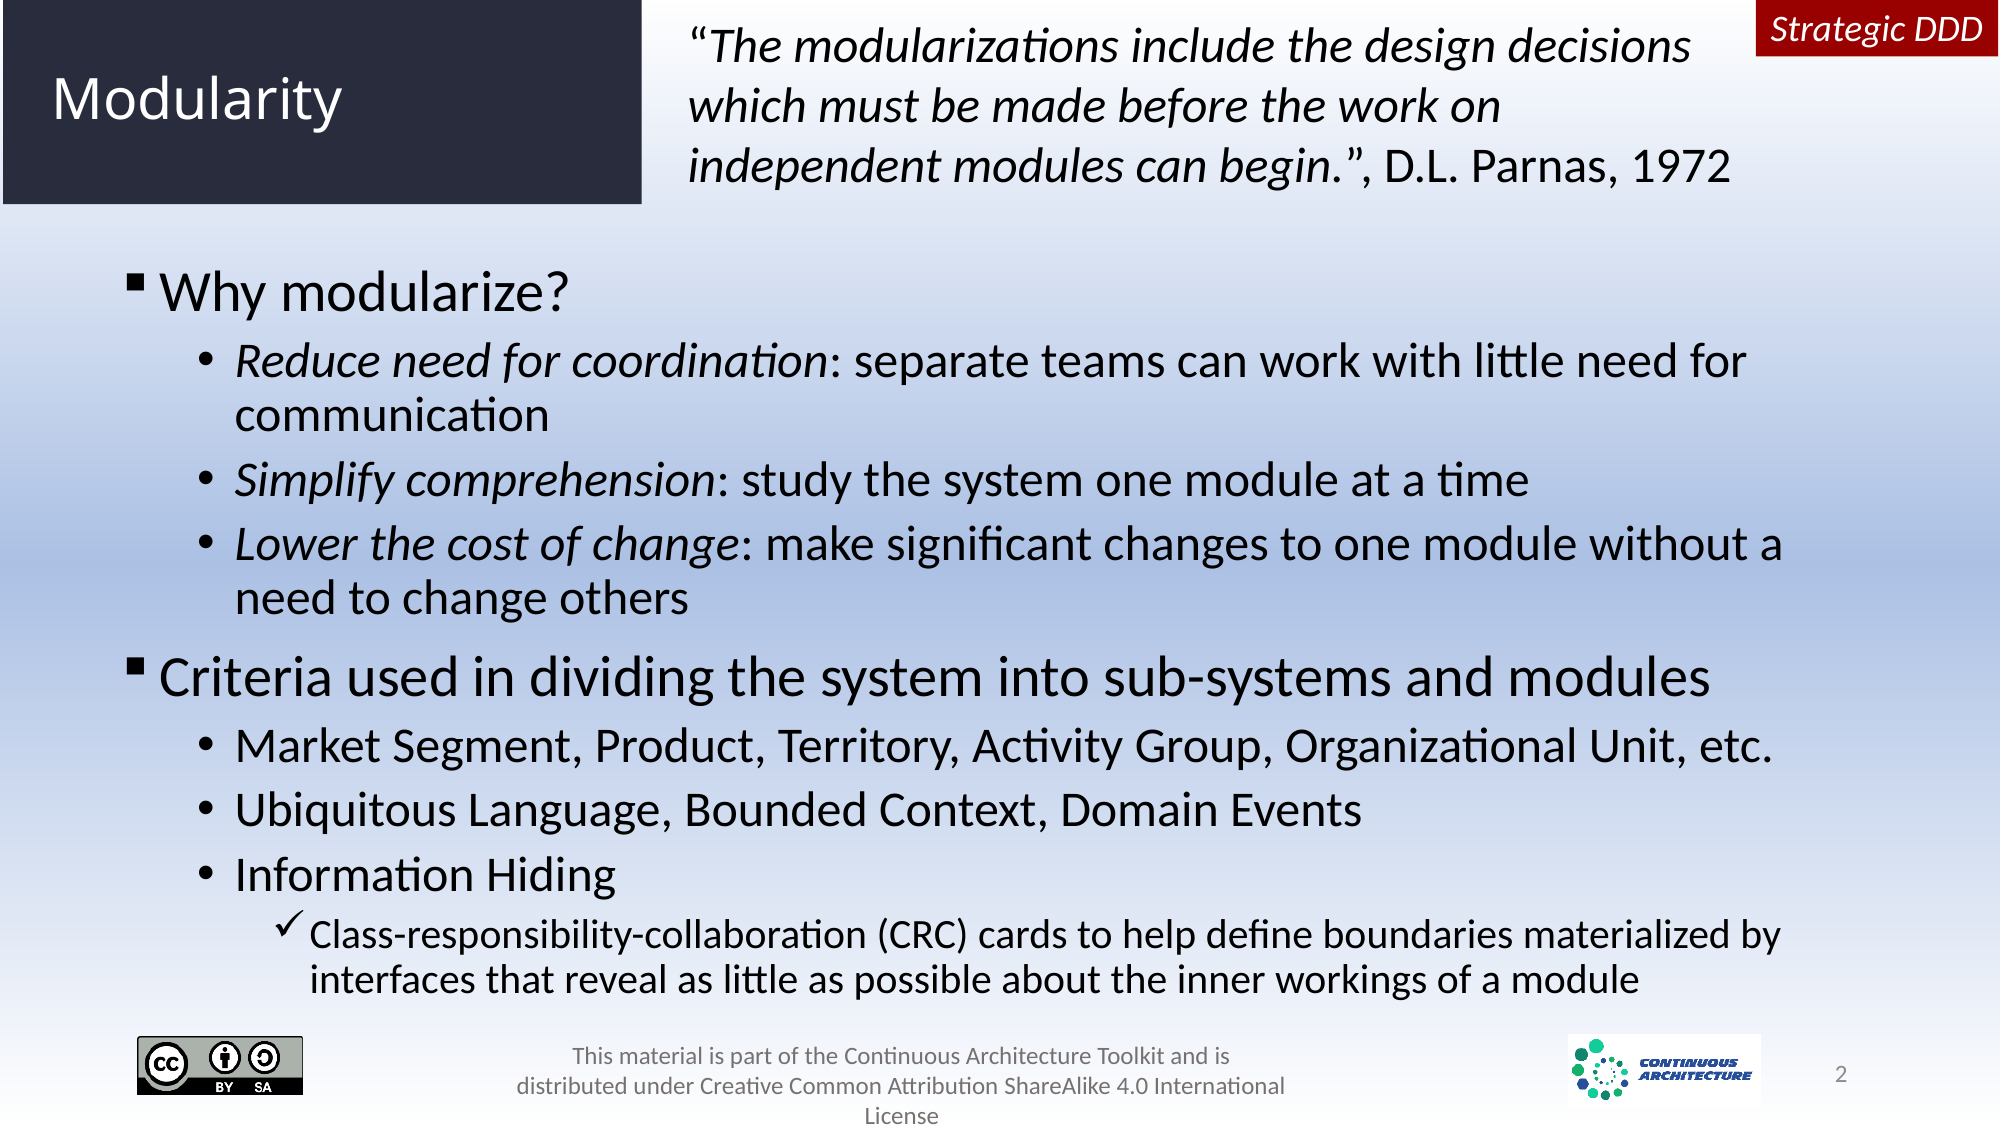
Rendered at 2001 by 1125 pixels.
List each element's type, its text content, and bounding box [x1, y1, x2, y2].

list Why modularize? Reduce need for coordination: separate teams can work with little need for communication Simplify comprehension: study the system one module at a time Lower the cost of change: make significant changes to one module without a need to change others Criteria used in dividing the system into sub-systems and modules Market Segment, Product, Territory, Activity Group, Organizational Unit, etc. Ubiquitous Language, Bounded Context, Domain Events Information Hiding Class-responsibility-collaboration (CRC) cards to help define boundaries materialized by interfaces that reveal as little as possible about the inner workings of a module [107, 253, 1863, 1015]
picture [137, 1036, 303, 1095]
picture [1568, 1034, 1761, 1108]
title Modularity [36, 62, 598, 140]
text_box Strategic DDD [1755, 0, 1999, 57]
text_box “The modularizations include the design decisions which must be made before the work on independent modules can begin.”, D.L. Parnas, 1972 [672, 4, 1755, 200]
slide_number 2 [1788, 1042, 1863, 1103]
